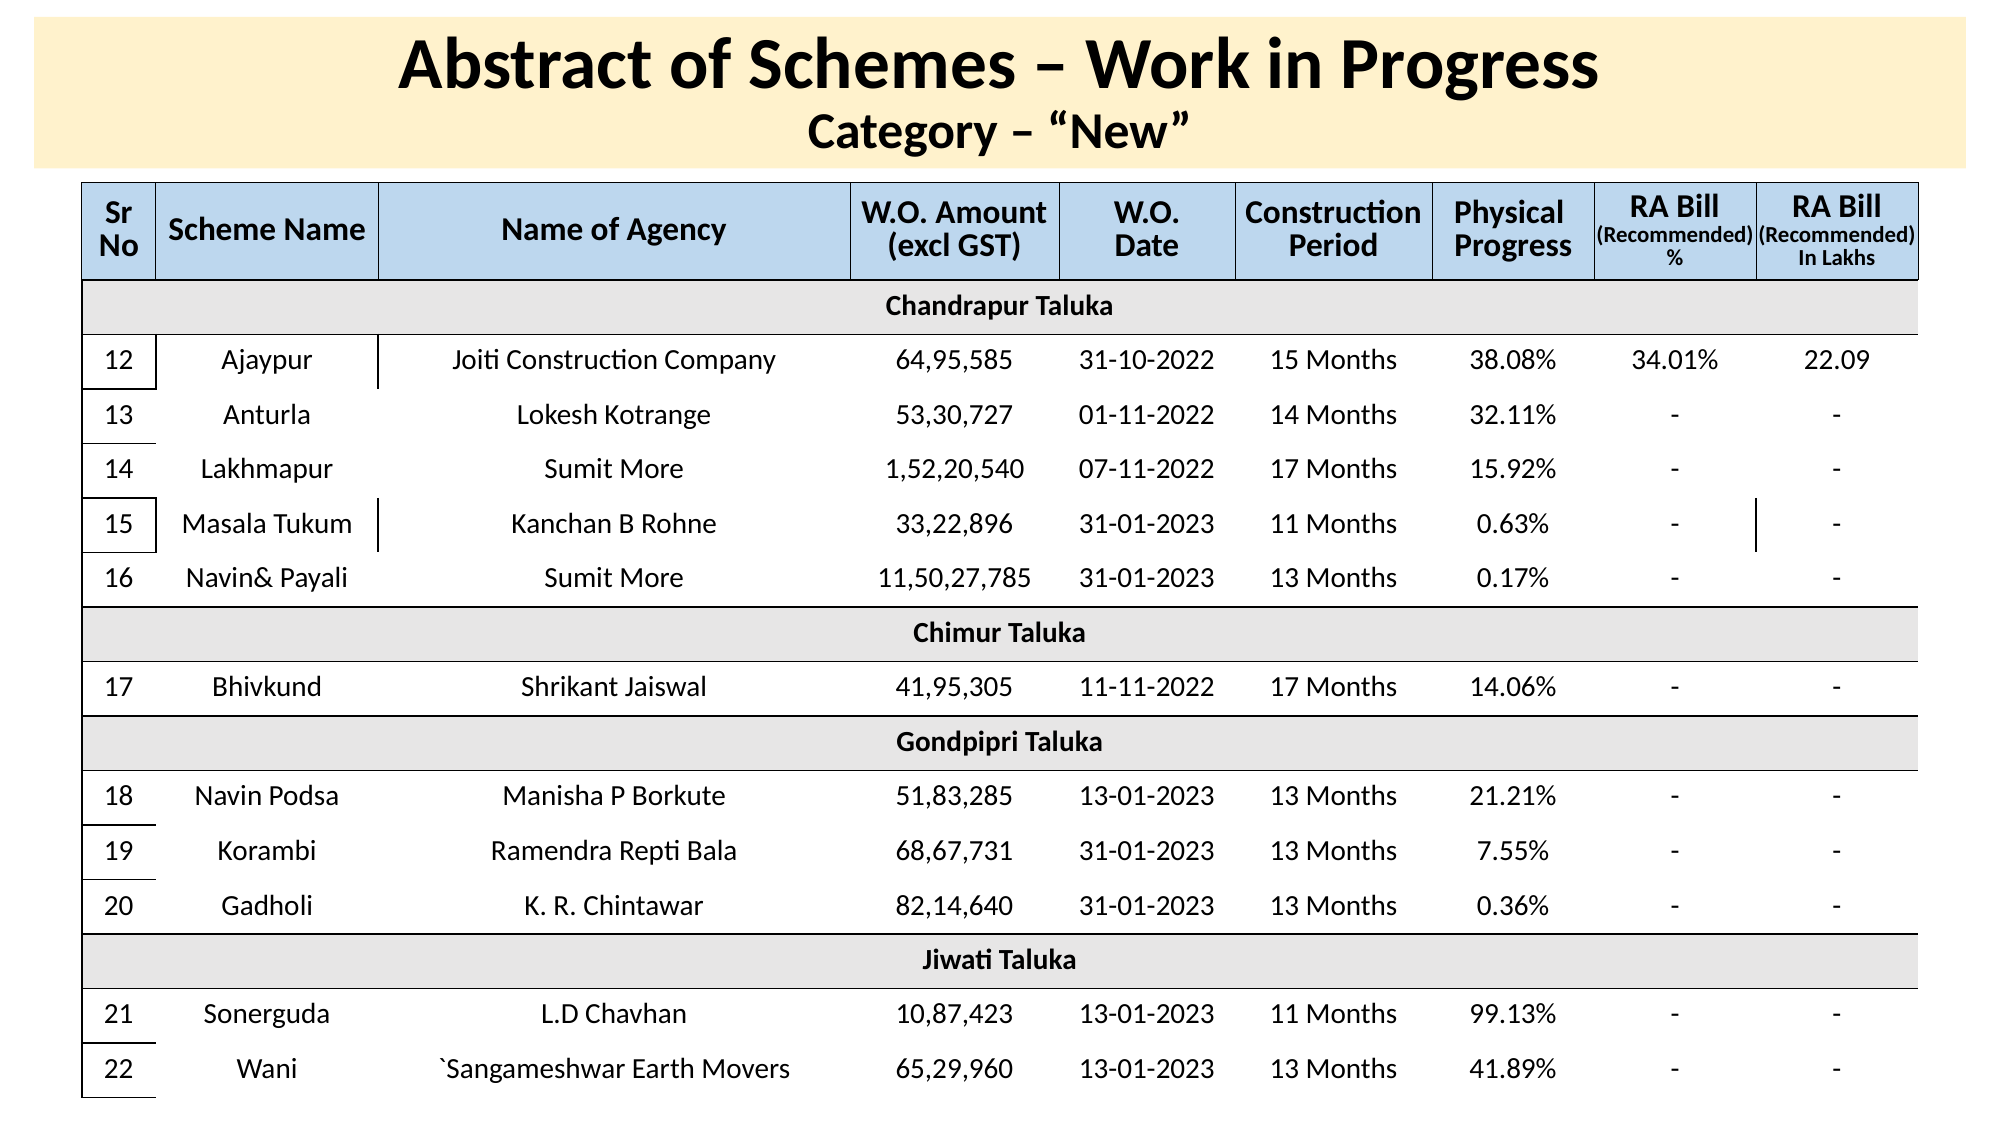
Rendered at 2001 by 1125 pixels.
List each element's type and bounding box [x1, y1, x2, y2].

table_header [82, 183, 155, 279]
table_cell [83, 771, 1918, 933]
table_cell [83, 499, 155, 552]
table_cell [83, 989, 1918, 1098]
table_cell [83, 335, 1918, 606]
table_header [1595, 183, 1756, 279]
table_header [83, 281, 1918, 334]
table_header [851, 183, 1059, 279]
table_header [1236, 183, 1432, 279]
table_cell [83, 335, 155, 388]
table_header [1433, 183, 1594, 279]
title [34, 16, 1966, 169]
table_header [1757, 183, 1918, 279]
table_cell [83, 717, 1918, 770]
table_cell [83, 935, 1918, 988]
table_cell [83, 662, 1918, 715]
table_header [1060, 183, 1235, 279]
table_header [379, 183, 850, 279]
table_cell [83, 608, 1918, 661]
table_header [156, 183, 378, 279]
